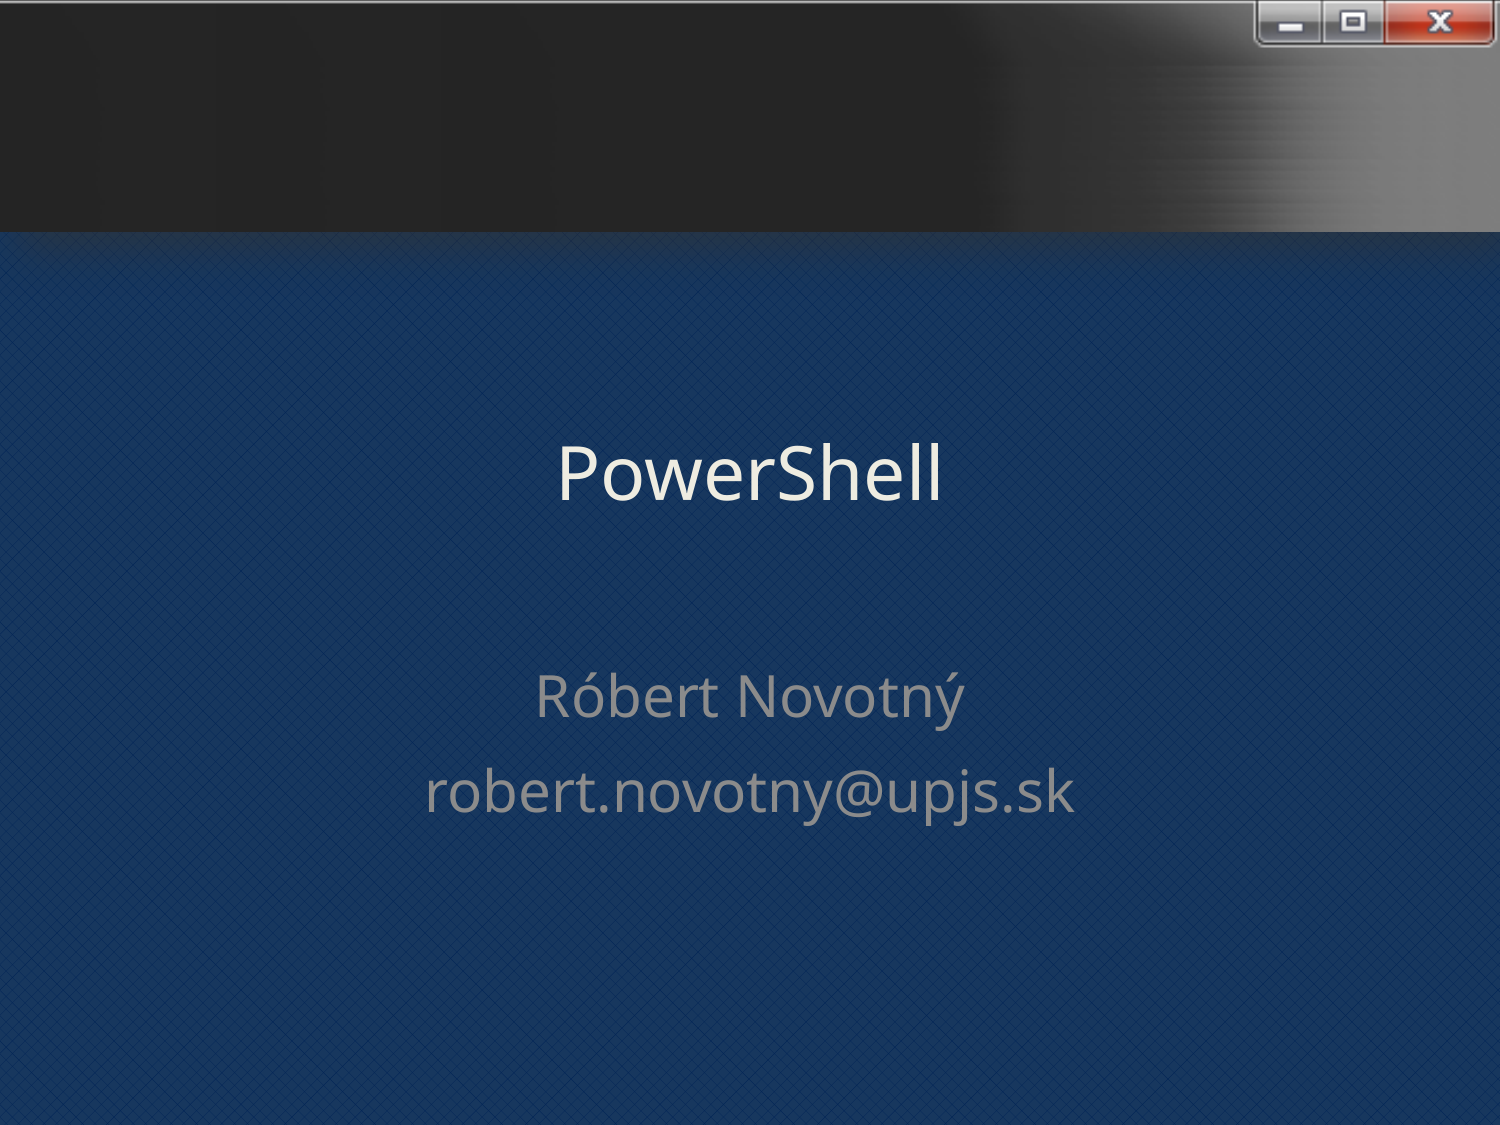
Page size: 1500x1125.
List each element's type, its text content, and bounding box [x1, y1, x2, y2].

title PowerShell [112, 349, 1388, 591]
subtitle Róbert Novotný robert.novotny@upjs.sk [225, 637, 1275, 925]
picture [0, 0, 1500, 232]
